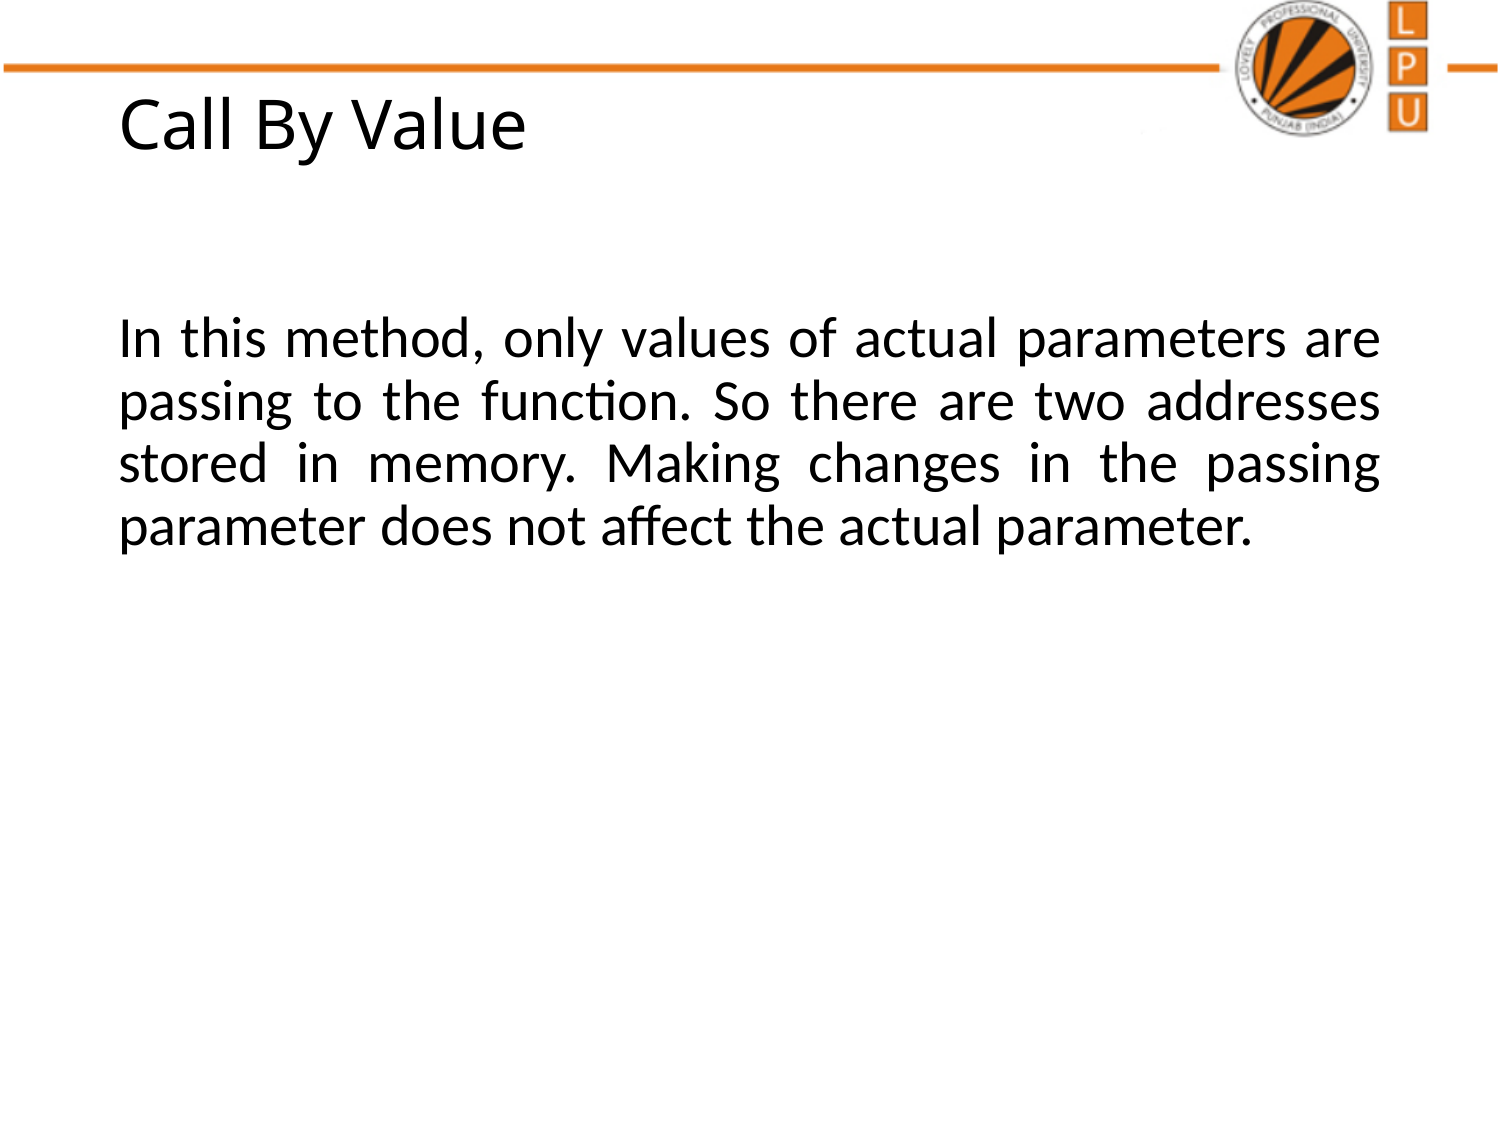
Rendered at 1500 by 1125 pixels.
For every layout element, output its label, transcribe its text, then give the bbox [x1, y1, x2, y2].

picture [3, 0, 1500, 155]
list In this method, only values of actual parameters are passing to the function. So there are two addresses stored in memory. Making changes in the passing parameter does not affect the actual parameter. [103, 299, 1397, 1014]
title Call By Value [103, 59, 1397, 278]
